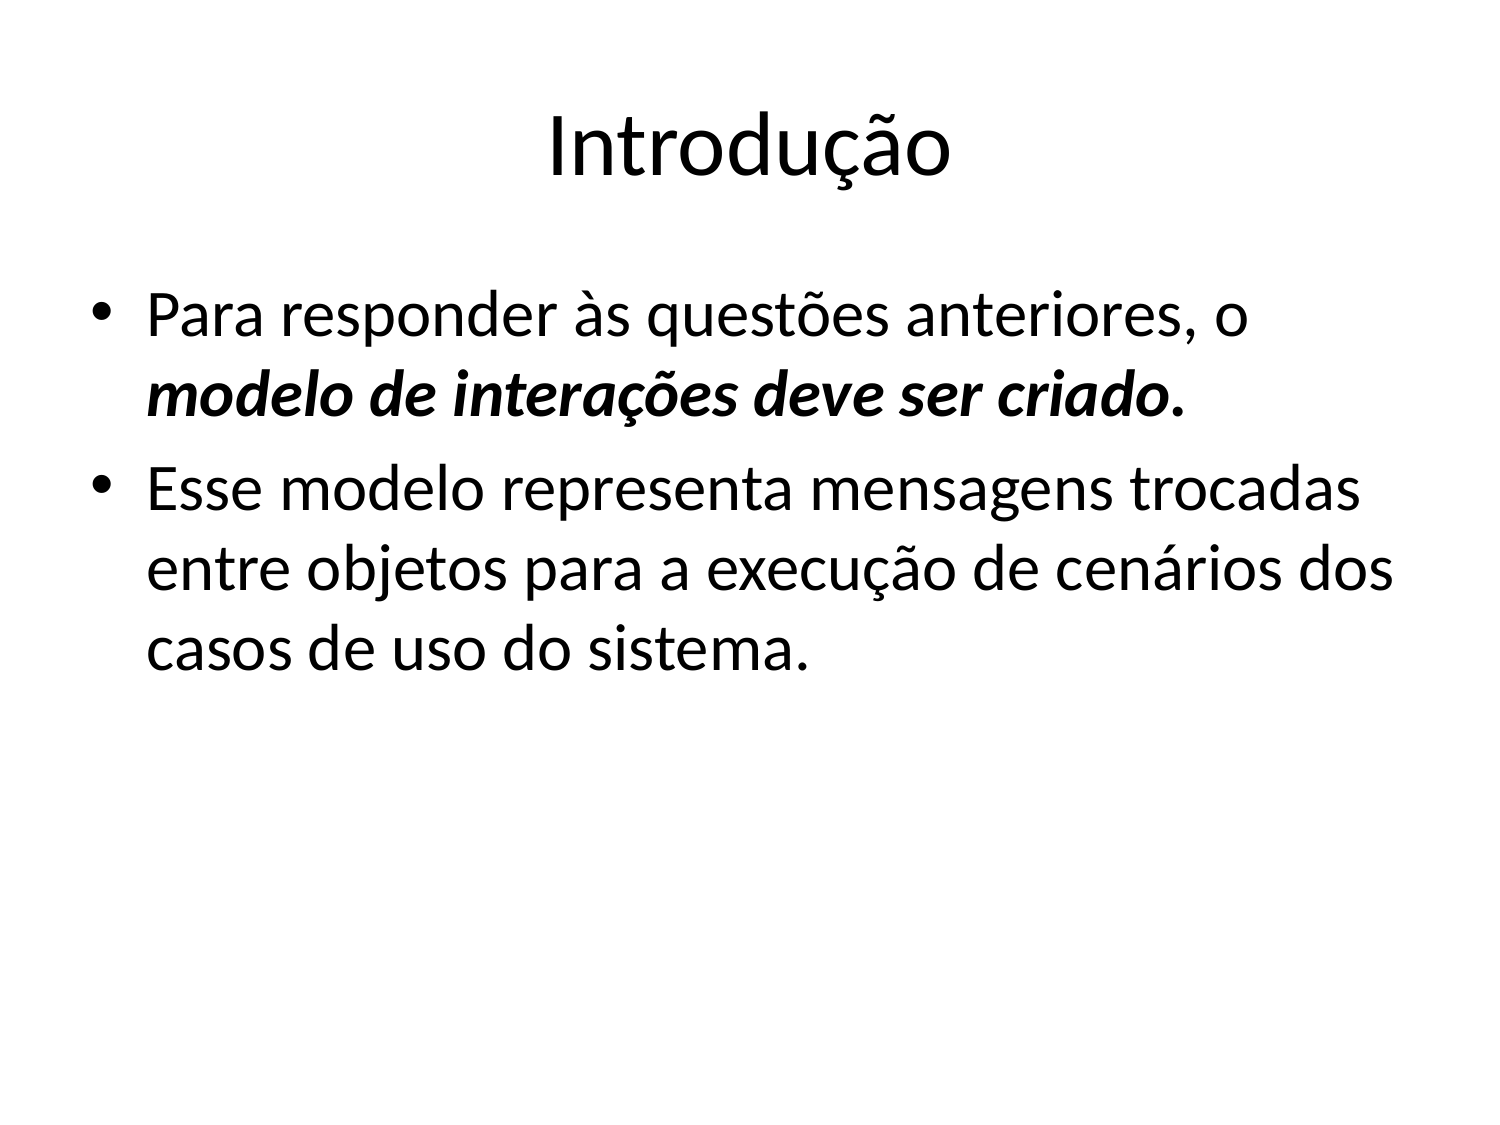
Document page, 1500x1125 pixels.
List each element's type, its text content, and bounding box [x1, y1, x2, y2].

list Para responder às questões anteriores, o modelo de interações deve ser criado. Esse modelo representa mensagens trocadas entre objetos para a execução de cenários dos casos de uso do sistema. [75, 262, 1425, 1005]
title Introdução [75, 45, 1425, 233]
